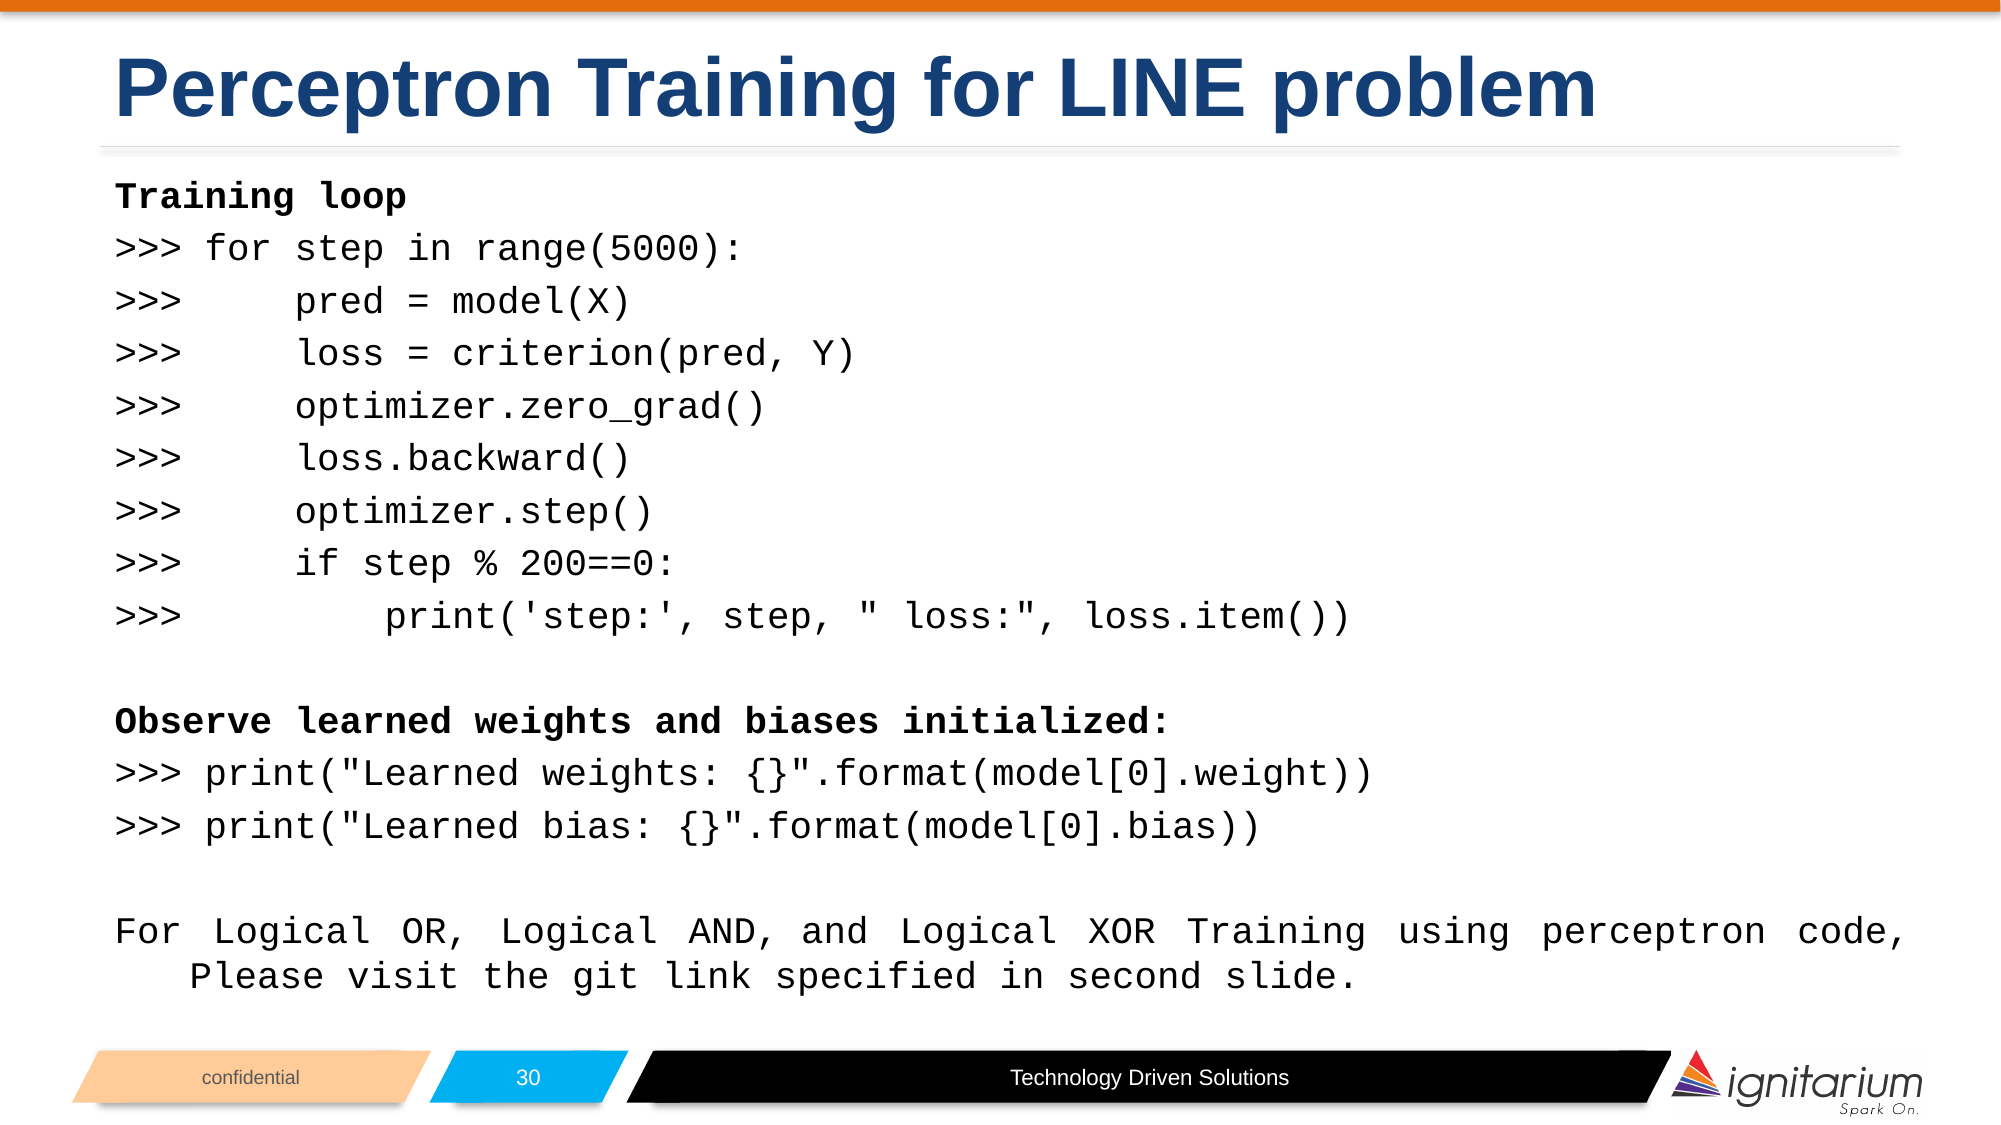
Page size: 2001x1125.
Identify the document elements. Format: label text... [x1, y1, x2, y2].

list Training loop >>> for step in range(5000): >>> pred = model(X) >>> loss = criterion(pred, Y) >>> optimizer.zero_grad() >>> loss.backward() >>> optimizer.step() >>> if step % 200==0: >>> print('step:', step, " loss:", loss.item()) Observe learned weights and biases initialized: >>> print("Learned weights: {}".format(model[0].weight)) >>> print("Learned bias: {}".format(model[0].bias)) For Logical OR, Logical AND, and Logical XOR Training using perceptron code, Please visit the git link specified in second slide. [99, 162, 1926, 1033]
picture [1671, 1050, 1922, 1117]
title Perceptron Training for LINE problem [99, 32, 1901, 135]
